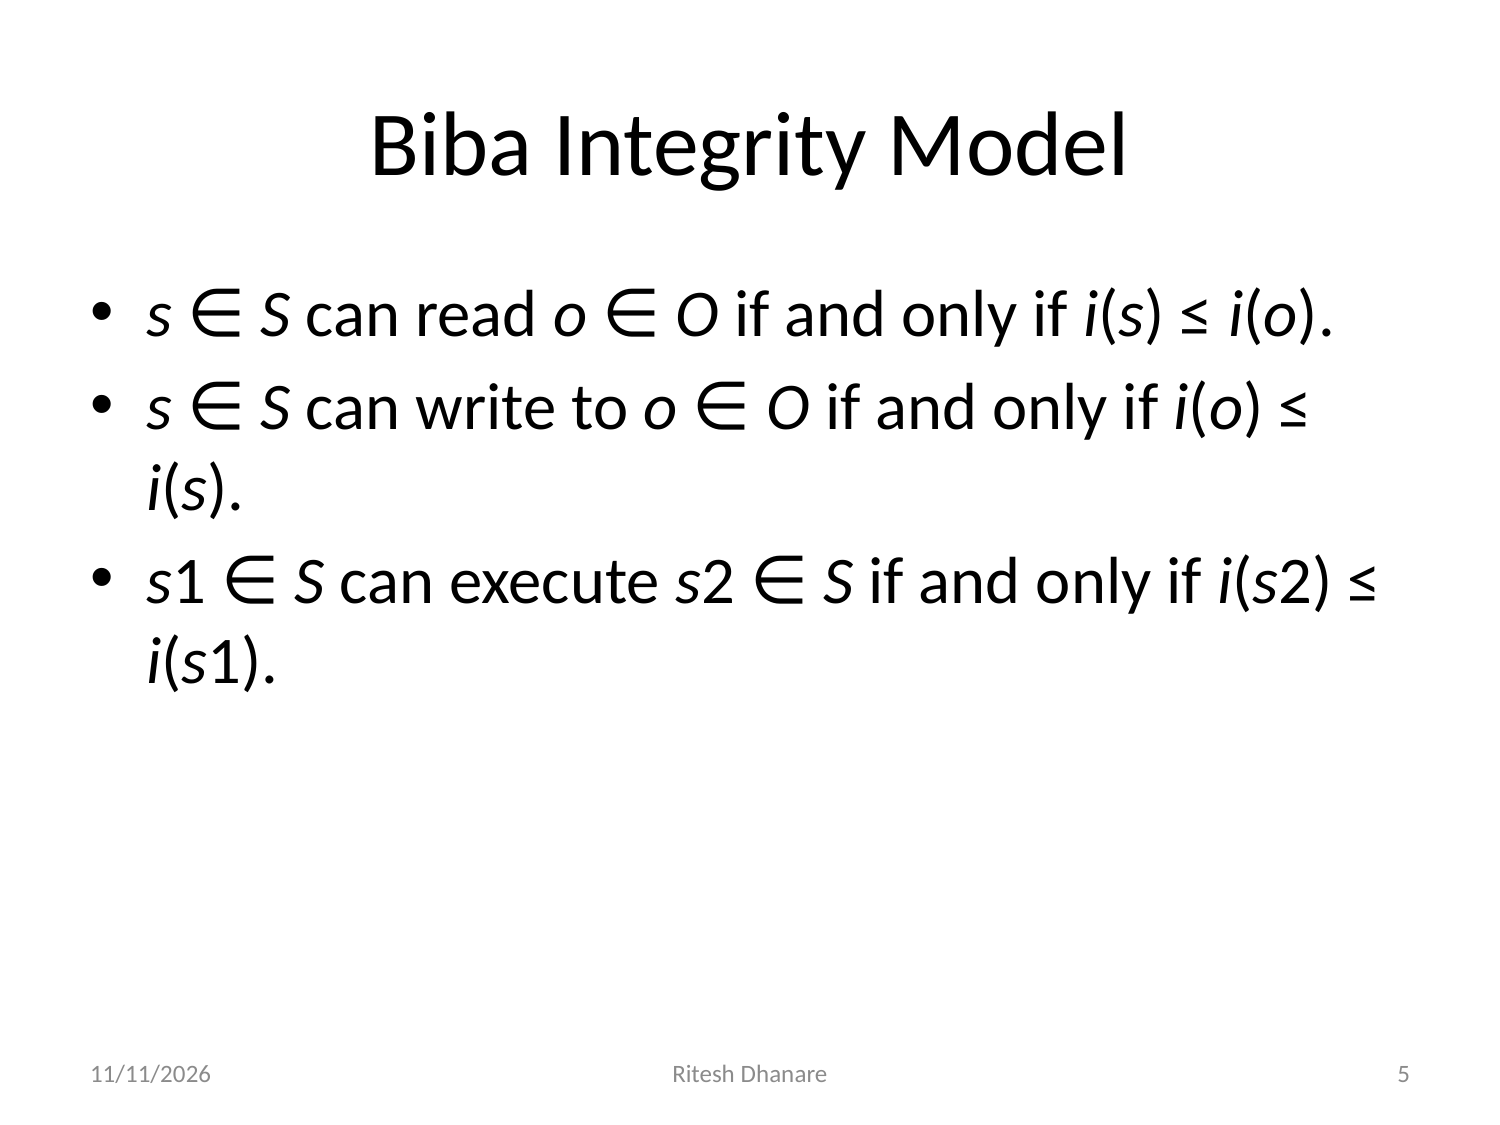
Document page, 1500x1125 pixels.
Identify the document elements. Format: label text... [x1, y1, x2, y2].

slide_number 5 [1074, 1042, 1425, 1103]
list s ∈ S can read o ∈ O if and only if i(s) ≤ i(o). s ∈ S can write to o ∈ O if and only if i(o) ≤ i(s). s1 ∈ S can execute s2 ∈ S if and only if i(s2) ≤ i(s1). [75, 262, 1425, 1005]
title Biba Integrity Model [75, 45, 1425, 233]
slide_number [75, 1042, 425, 1103]
footer Ritesh Dhanare [512, 1042, 988, 1103]
